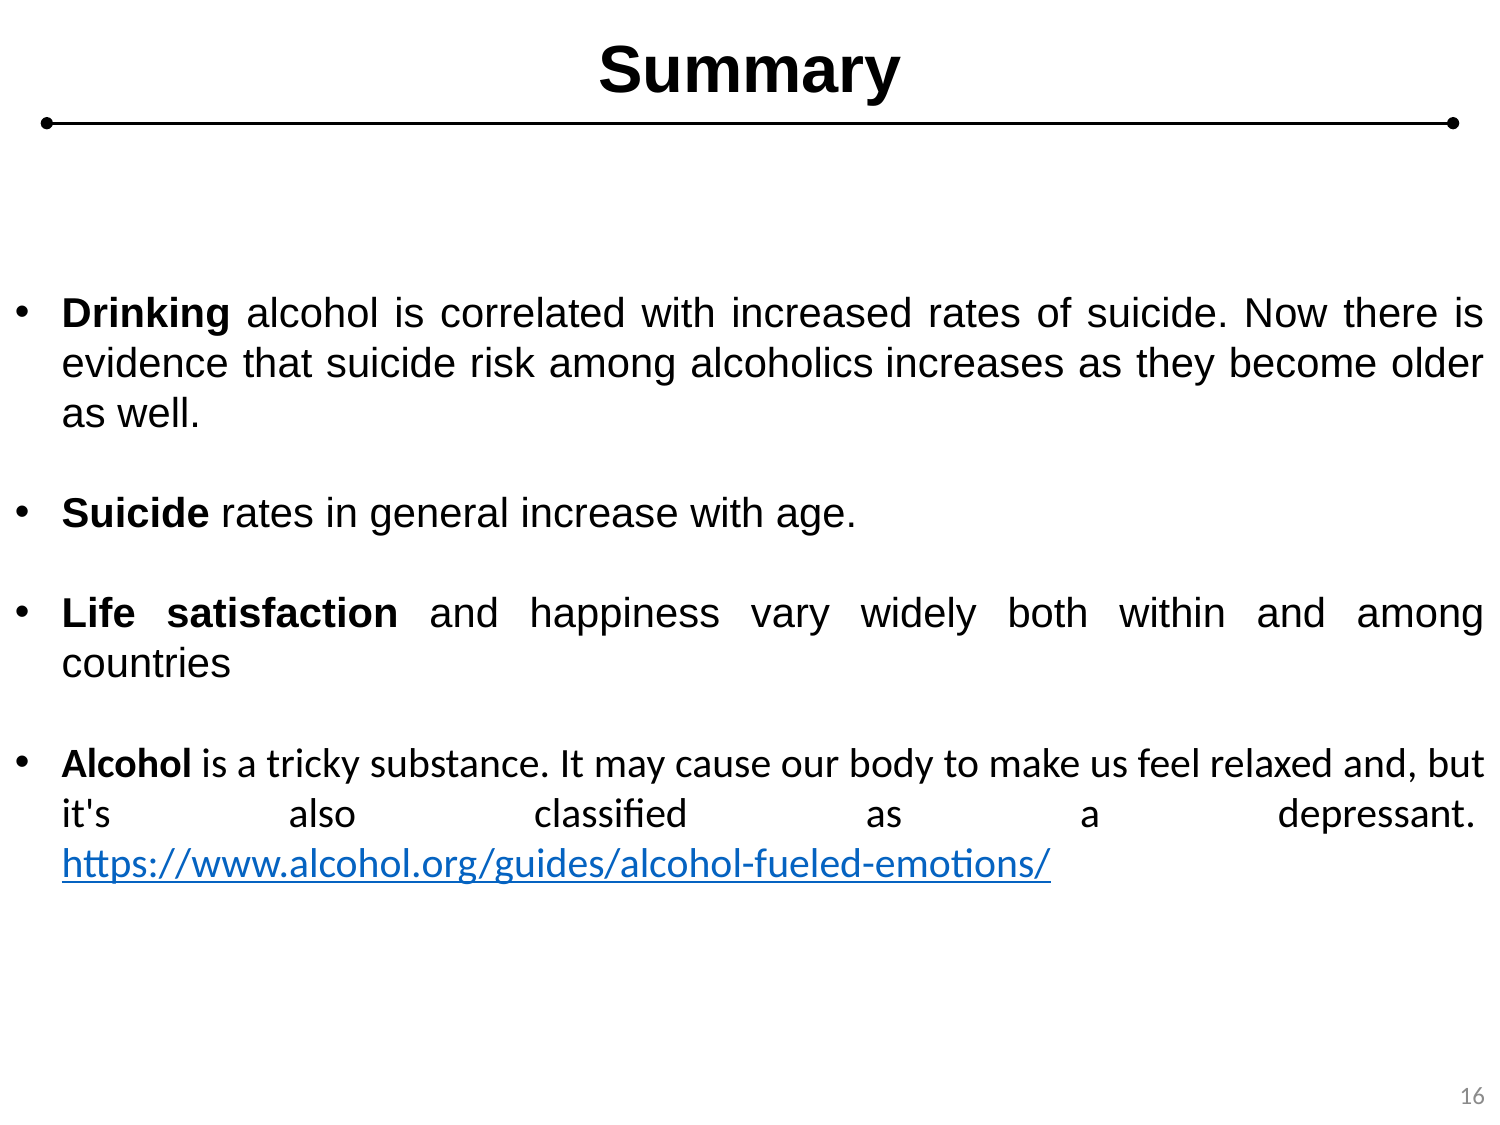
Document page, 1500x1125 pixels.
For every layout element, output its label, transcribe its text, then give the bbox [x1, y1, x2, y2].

slide_number 16 [1162, 1094, 1500, 1125]
title Summary [0, 0, 1500, 180]
text_box Drinking alcohol is correlated with increased rates of suicide. Now there is evidence that suicide risk among alcoholics increases as they become older as well. Suicide rates in general increase with age. Life satisfaction and happiness vary widely both within and among countries Alcohol is a tricky substance. It may cause our body to make us feel relaxed and, but it's also classified as a depressant. https://www.alcohol.org/guides/alcohol-fueled-emotions/ [0, 278, 1500, 1094]
